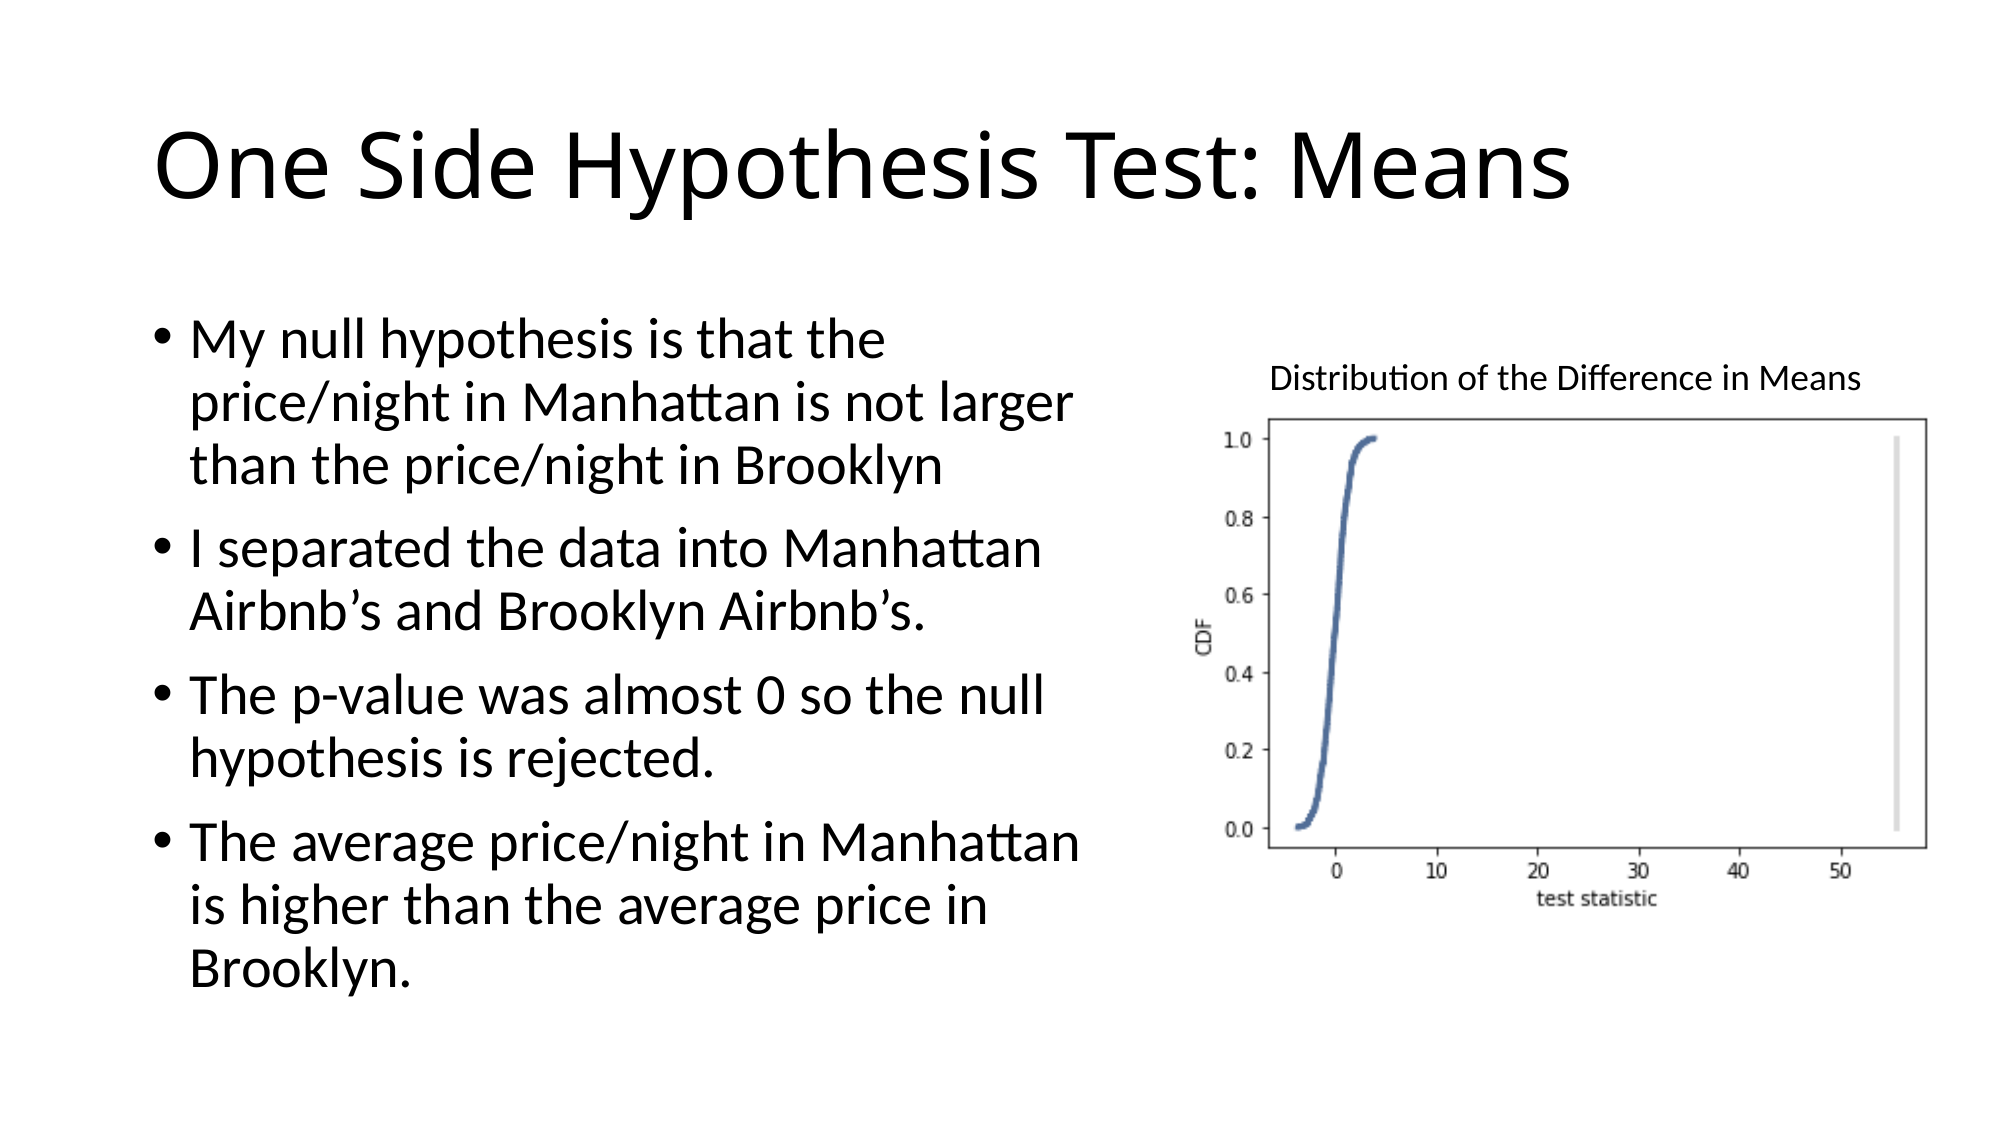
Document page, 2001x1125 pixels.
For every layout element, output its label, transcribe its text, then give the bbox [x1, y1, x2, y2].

title One Side Hypothesis Test: Means [137, 59, 1863, 278]
list My null hypothesis is that the price/night in Manhattan is not larger than the price/night in Brooklyn I separated the data into Manhattan Airbnb’s and Brooklyn Airbnb’s. The p-value was almost 0 so the null hypothesis is rejected. The average price/night in Manhattan is higher than the average price in Brooklyn. [137, 300, 1107, 1015]
text_box Distribution of the Difference in Means [1254, 345, 1895, 405]
picture [1188, 405, 1961, 930]
